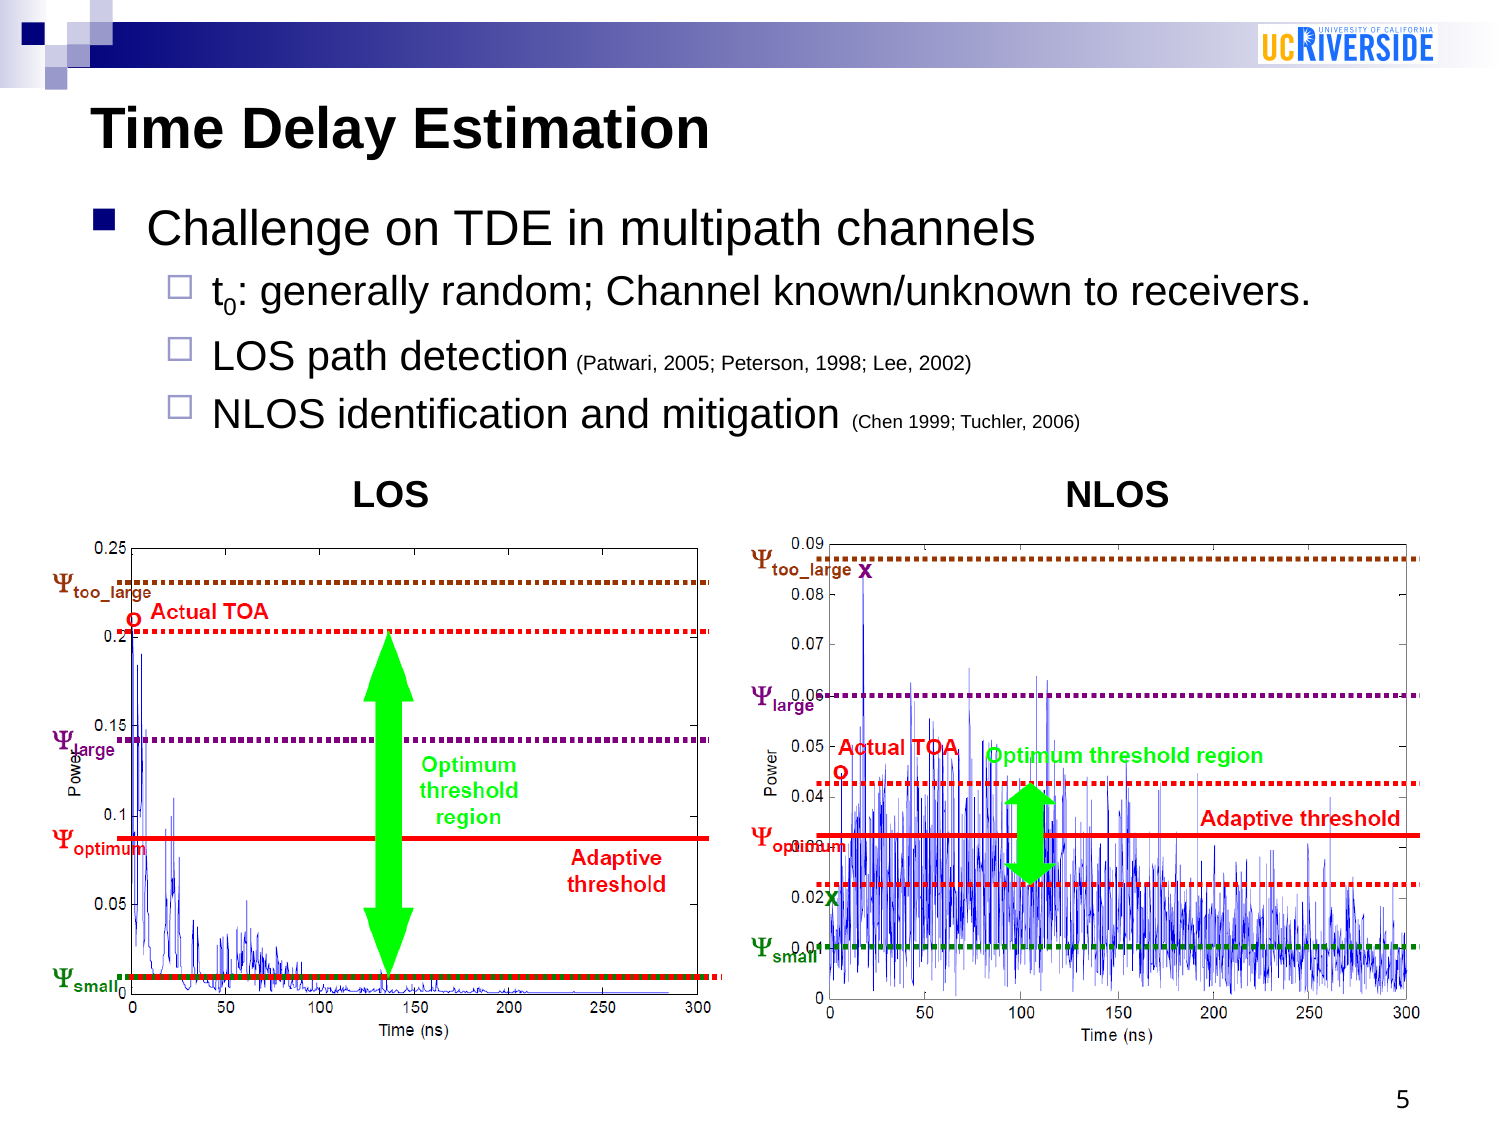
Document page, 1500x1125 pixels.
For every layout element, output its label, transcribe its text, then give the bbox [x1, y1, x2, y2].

picture [1258, 24, 1438, 64]
picture [50, 537, 726, 1045]
text_box LOS [337, 462, 613, 523]
picture [745, 530, 1426, 1051]
title Time Delay Estimation [75, 75, 1450, 175]
text_box NLOS [1050, 462, 1185, 523]
slide_number 5 [1237, 1074, 1426, 1125]
list Challenge on TDE in multipath channels t0: generally random; Channel known/unknown to receivers. LOS path detection (Patwari, 2005; Peterson, 1998; Lee, 2002) NLOS identification and mitigation (Chen 1999; Tuchler, 2006) [75, 187, 1425, 1050]
